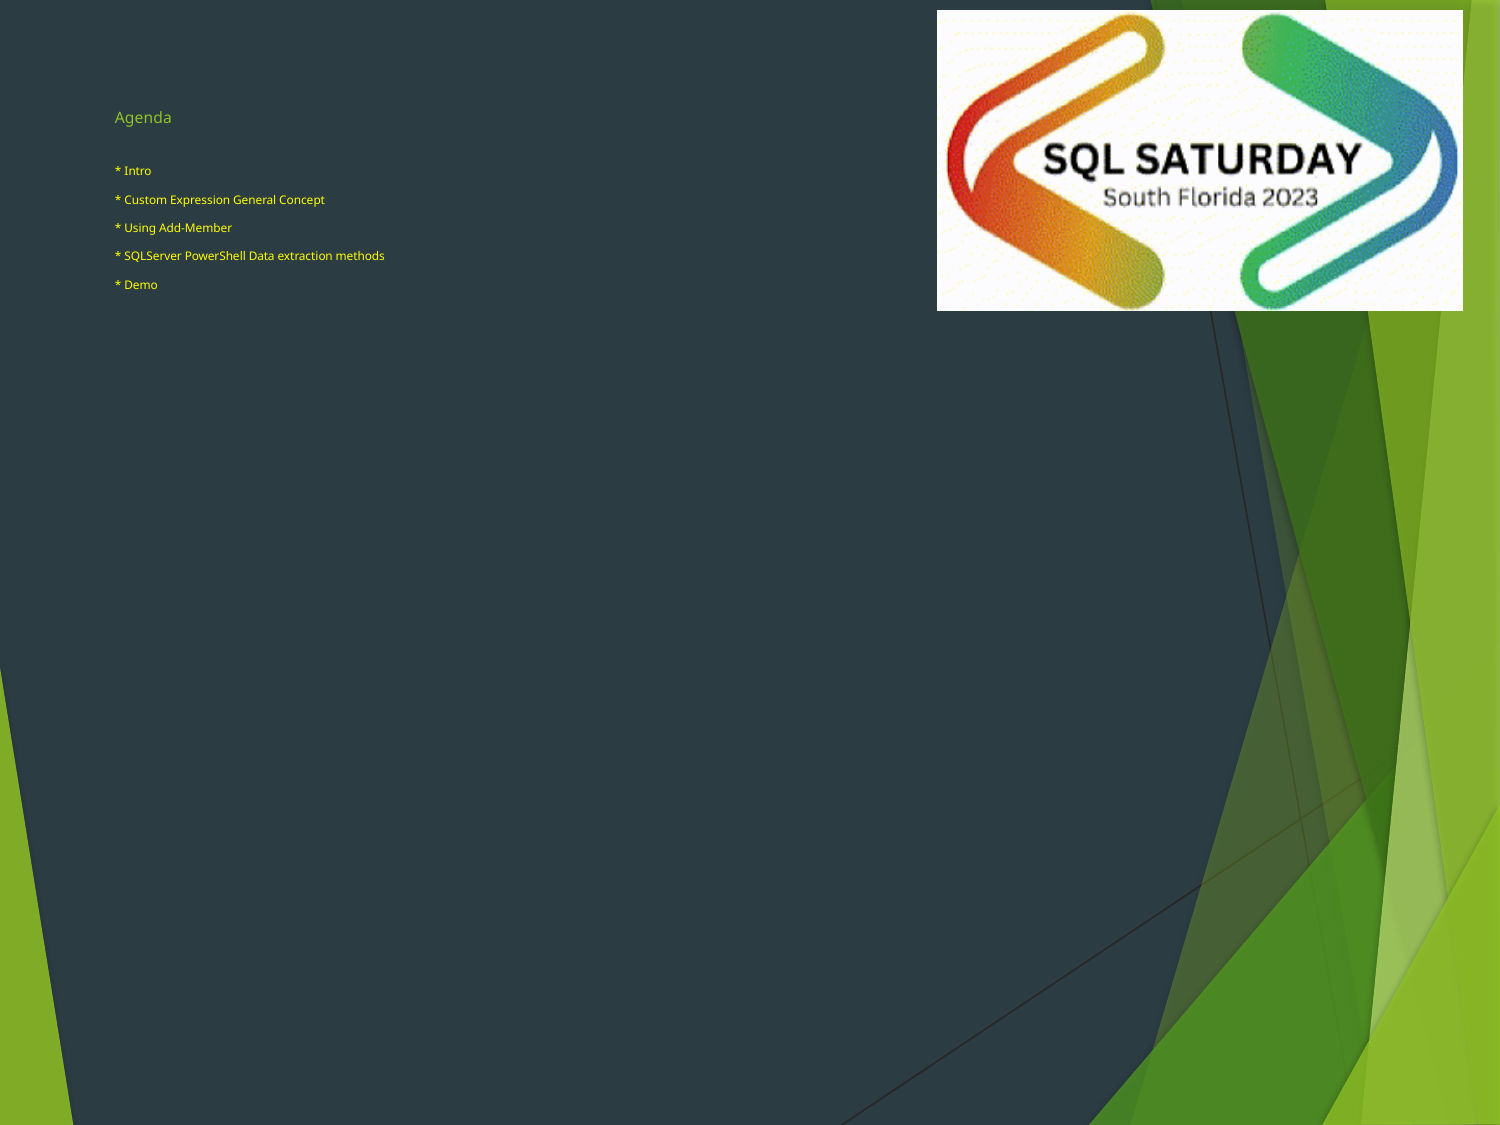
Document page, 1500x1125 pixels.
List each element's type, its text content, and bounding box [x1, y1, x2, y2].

title Agenda * Intro * Custom Expression General Concept * Using Add-Member * SQLServer PowerShell Data extraction methods * Demo [99, 99, 933, 317]
picture [936, 10, 1464, 312]
